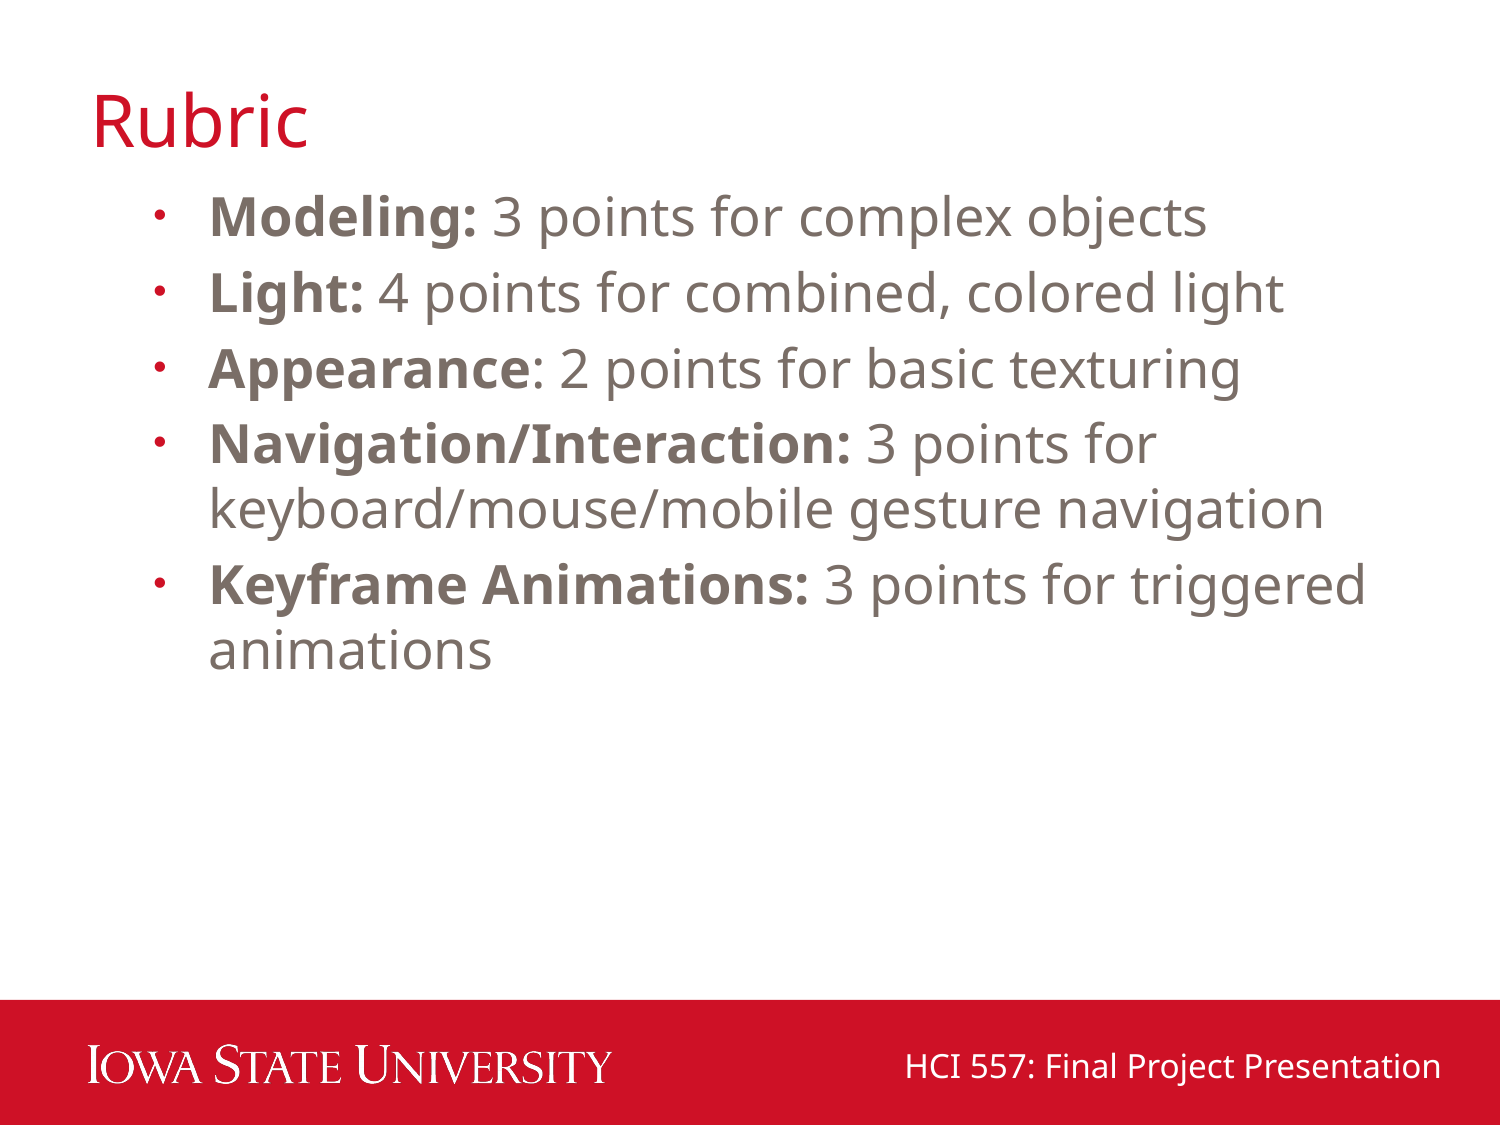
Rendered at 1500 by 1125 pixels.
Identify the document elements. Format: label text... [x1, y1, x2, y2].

picture [87, 1044, 613, 1088]
list Modeling: 3 points for complex objects Light: 4 points for combined, colored light Appearance: 2 points for basic texturing Navigation/Interaction: 3 points for keyboard/mouse/mobile gesture navigation Keyframe Animations: 3 points for triggered animations [137, 174, 1388, 851]
title Rubric [74, 24, 1351, 213]
